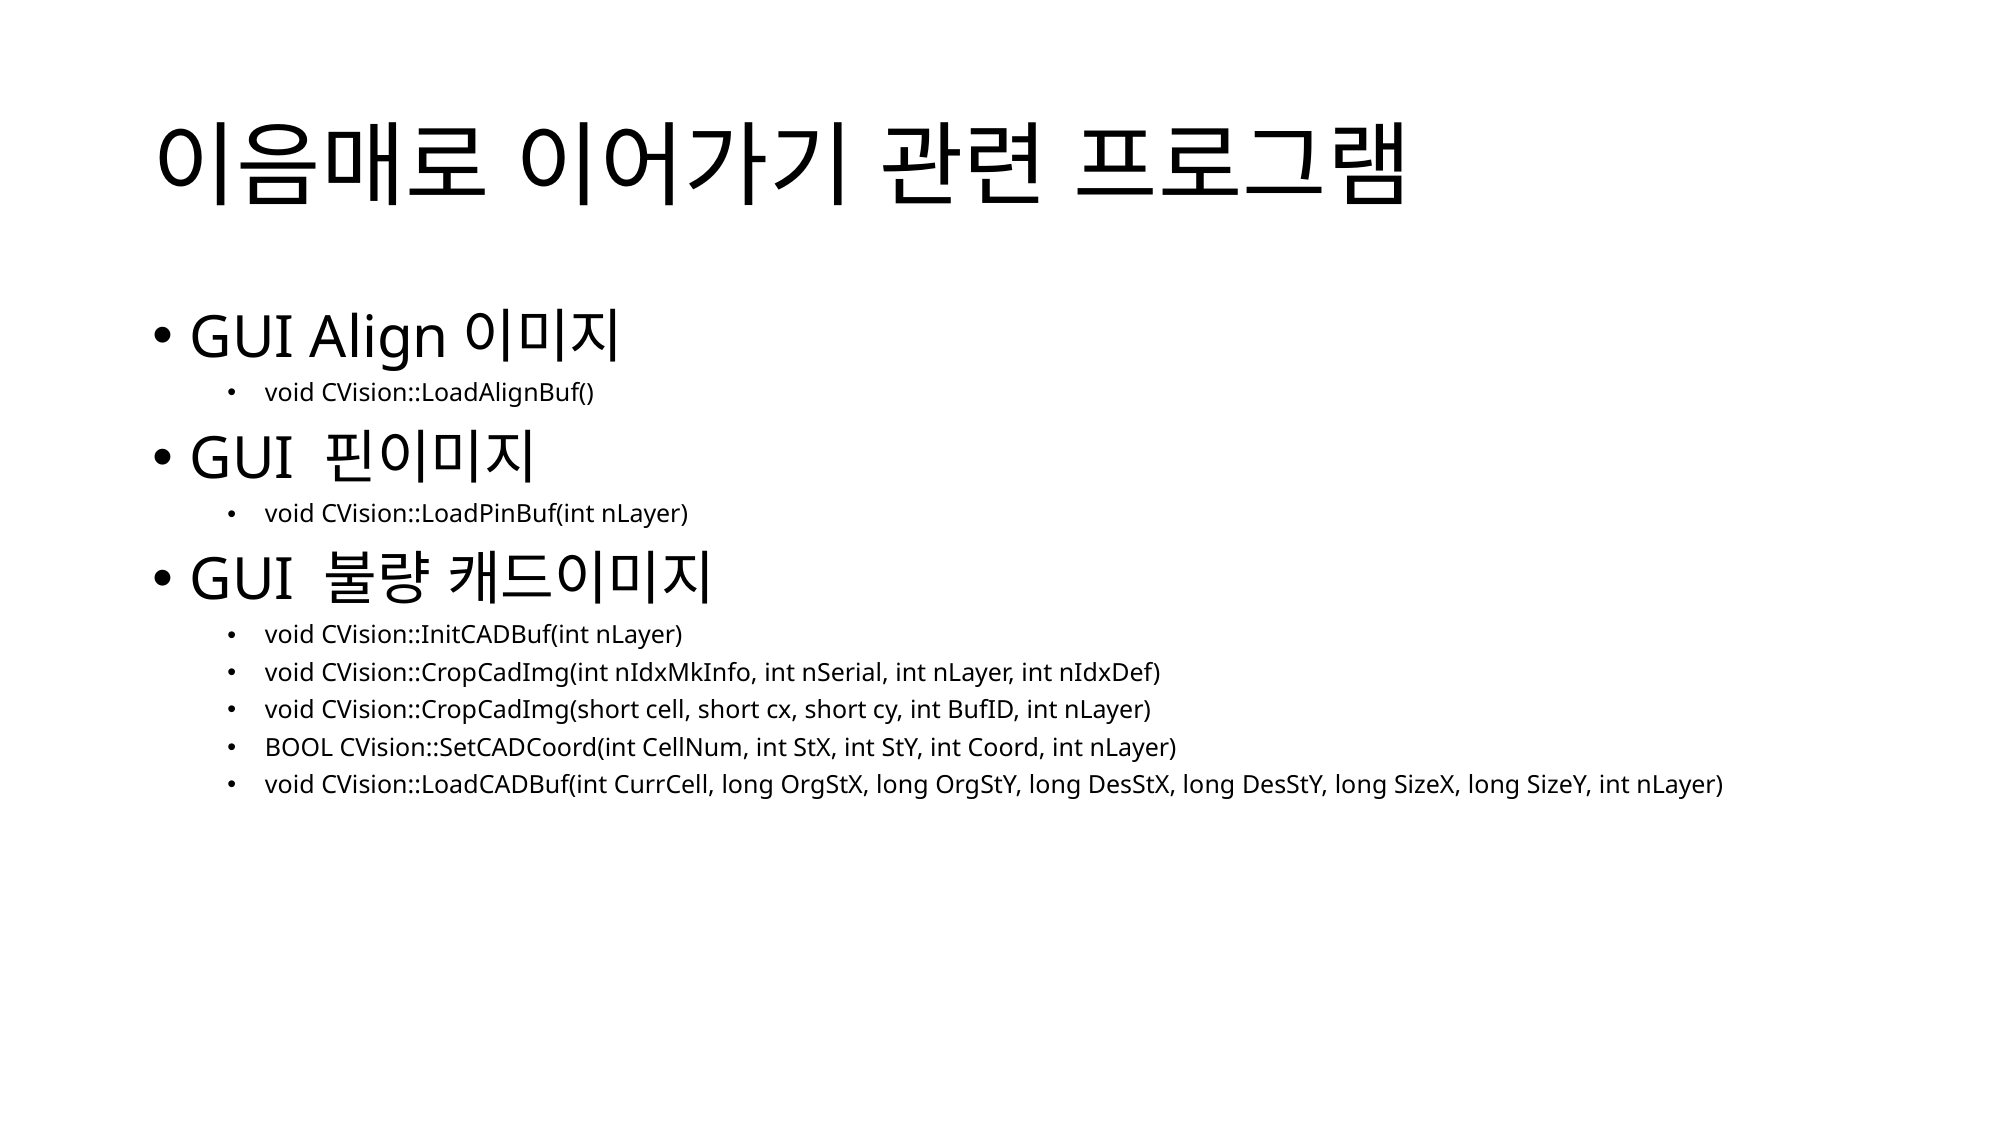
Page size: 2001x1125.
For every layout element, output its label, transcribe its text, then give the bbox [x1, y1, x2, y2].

title 이음매로 이어가기 관련 프로그램 [137, 59, 1863, 278]
list GUI Align이미지 void CVision::LoadAlignBuf() GUI 핀이미지 void CVision::LoadPinBuf(int nLayer) GUI 불량 캐드이미지 void CVision::InitCADBuf(int nLayer) void CVision::CropCadImg(int nIdxMkInfo, int nSerial, int nLayer, int nIdxDef) void CVision::CropCadImg(short cell, short cx, short cy, int BufID, int nLayer) BOOL CVision::SetCADCoord(int CellNum, int StX, int StY, int Coord, int nLayer) void CVision::LoadCADBuf(int CurrCell, long OrgStX, long OrgStY, long DesStX, long DesStY, long SizeX, long SizeY, int nLayer) [137, 299, 1863, 1014]
